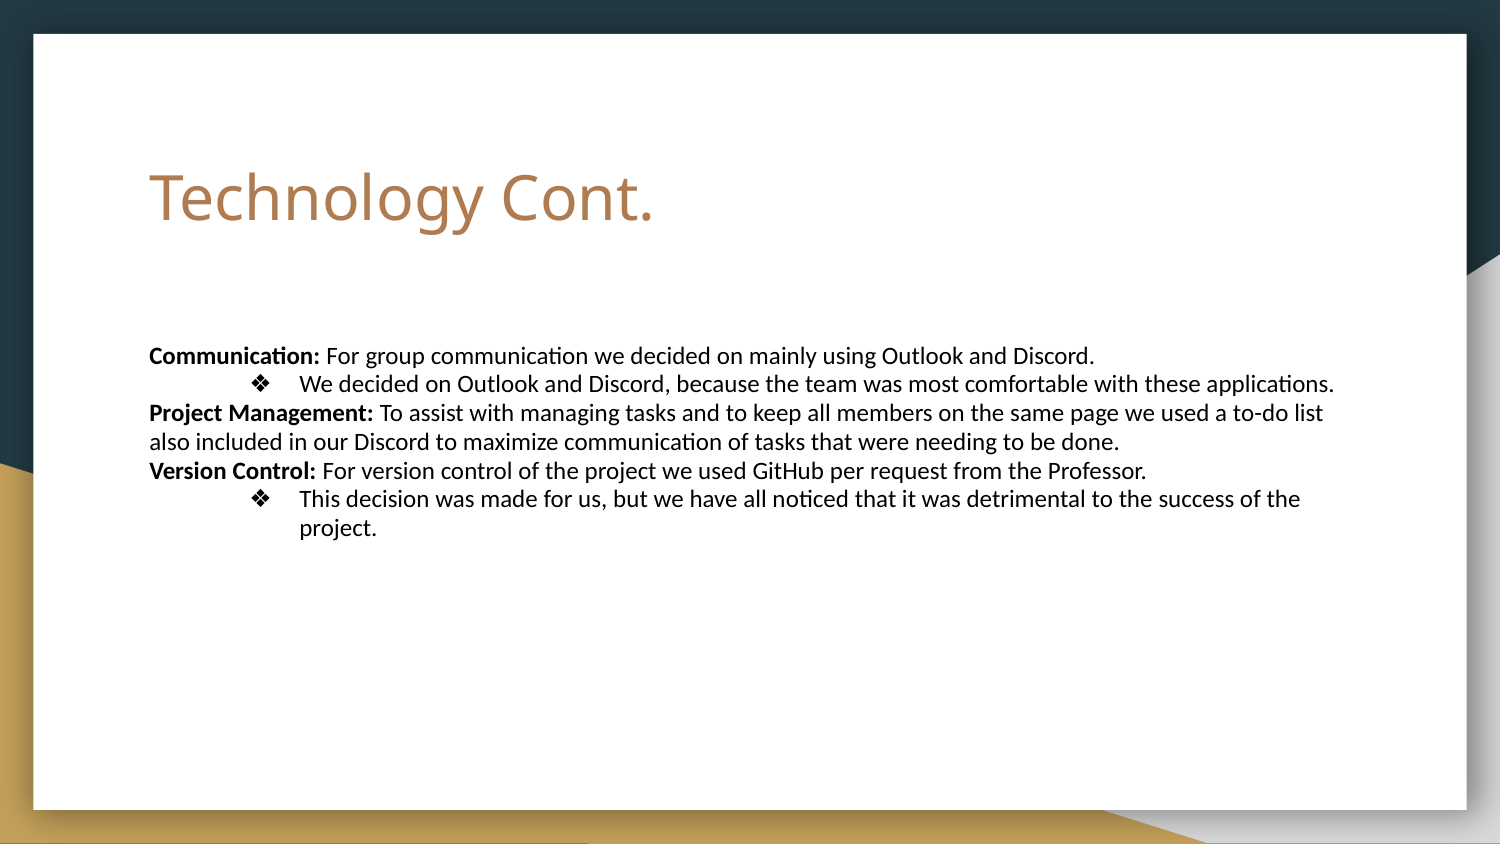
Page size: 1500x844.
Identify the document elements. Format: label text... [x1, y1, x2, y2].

list Communication: For group communication we decided on mainly using Outlook and Discord. We decided on Outlook and Discord, because the team was most comfortable with these applications. Project Management: To assist with managing tasks and to keep all members on the same page we used a to-do list also included in our Discord to maximize communication of tasks that were needing to be done. Version Control: For version control of the project we used GitHub per request from the Professor. This decision was made for us, but we have all noticed that it was detrimental to the success of the project. [134, 326, 1366, 729]
title Technology Cont. [134, 138, 1366, 296]
